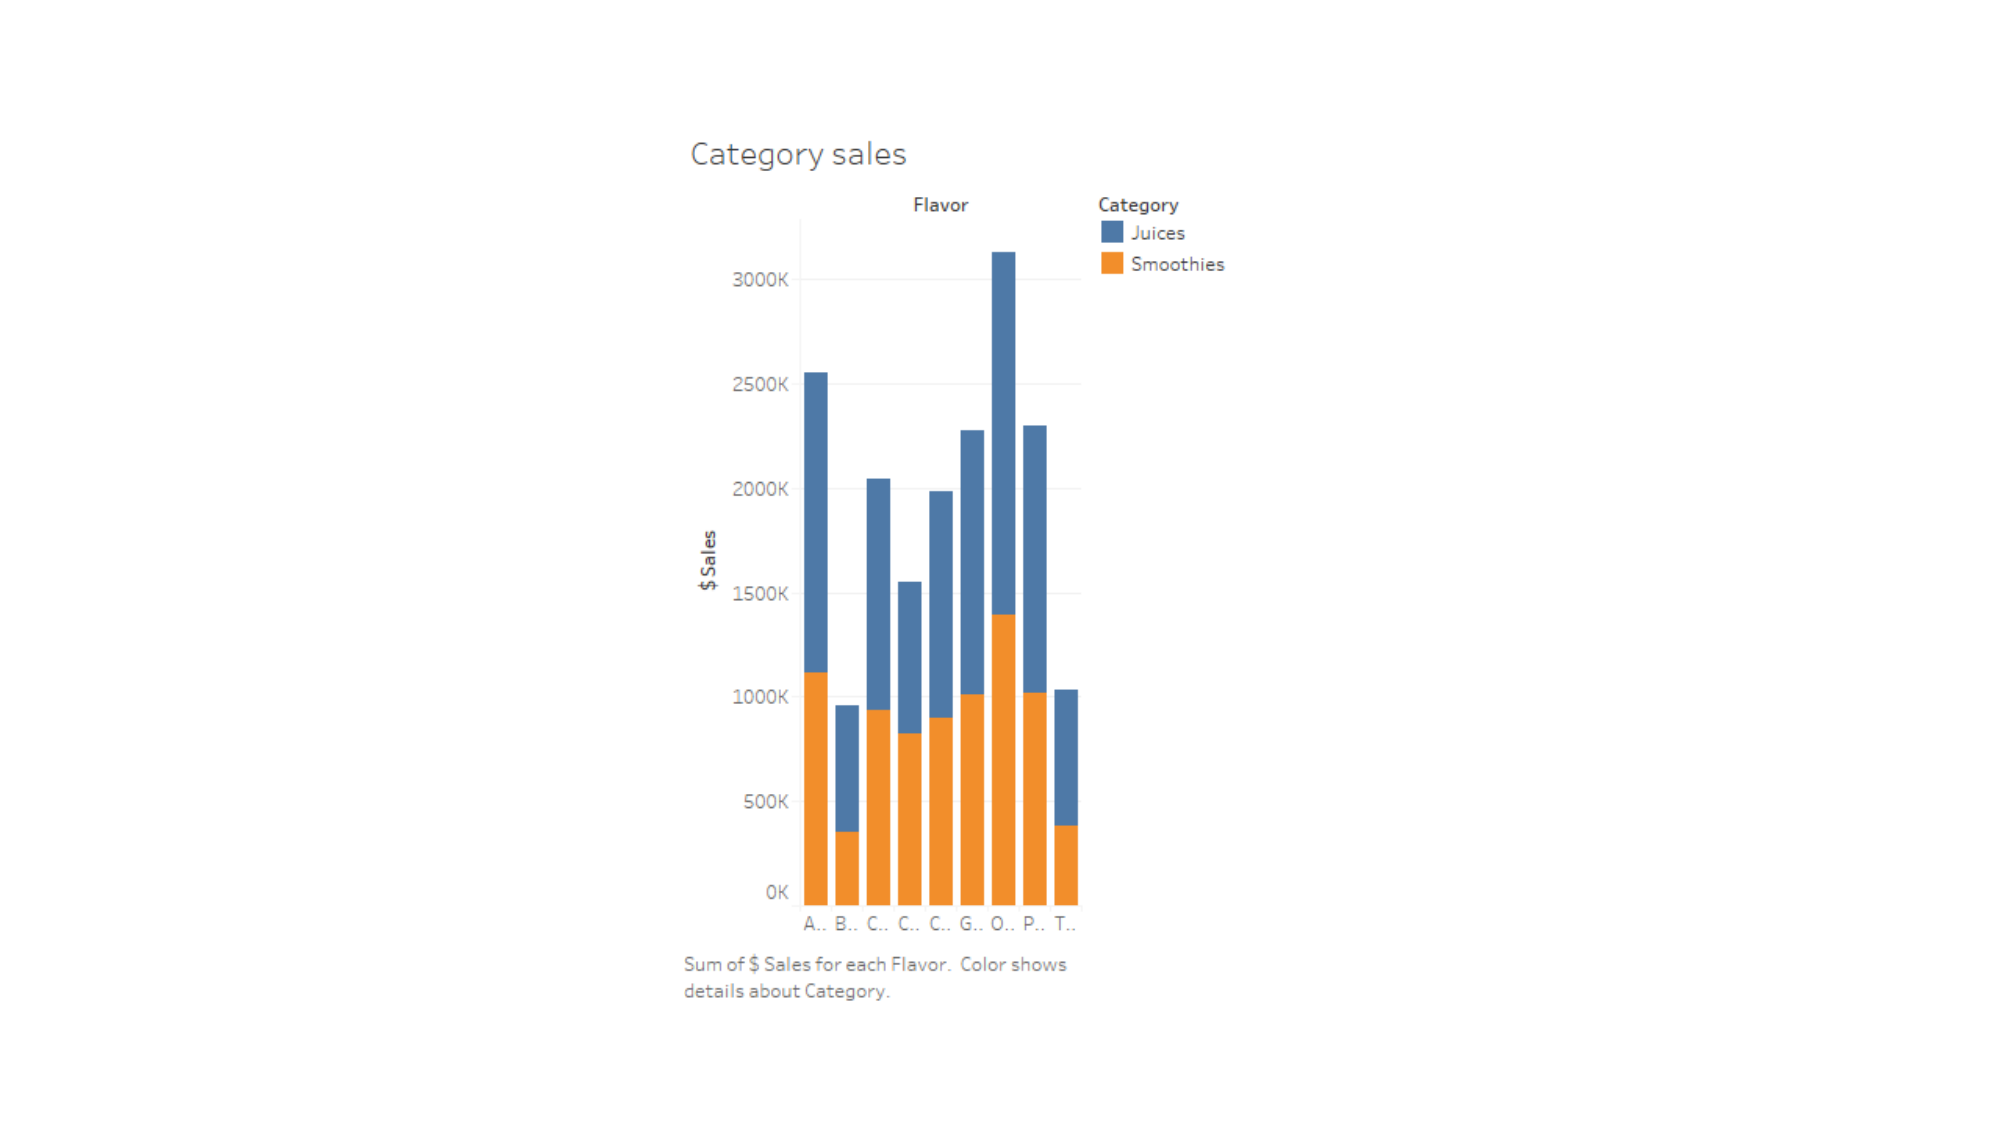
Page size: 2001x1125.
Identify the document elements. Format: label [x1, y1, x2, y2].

picture [684, 121, 1316, 1004]
